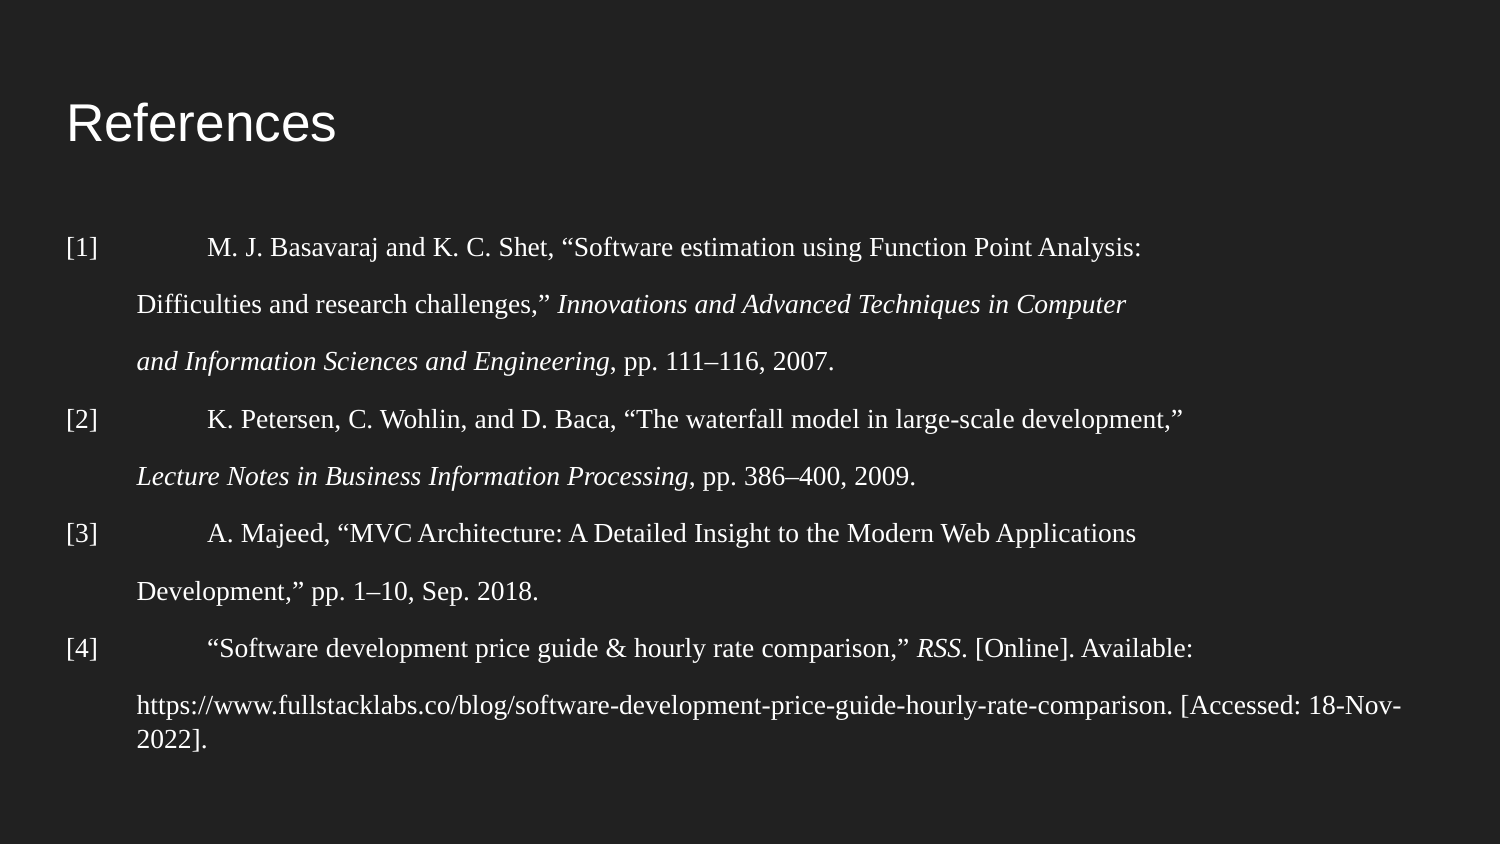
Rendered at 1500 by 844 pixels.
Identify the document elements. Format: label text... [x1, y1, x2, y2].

list [1] M. J. Basavaraj and K. C. Shet, “Software estimation using Function Point Analysis: Difficulties and research challenges,” Innovations and Advanced Techniques in Computer and Information Sciences and Engineering, pp. 111–116, 2007. [2] K. Petersen, C. Wohlin, and D. Baca, “The waterfall model in large-scale development,” Lecture Notes in Business Information Processing, pp. 386–400, 2009. [3] A. Majeed, “MVC Architecture: A Detailed Insight to the Modern Web Applications Development,” pp. 1–10, Sep. 2018. [4] “Software development price guide & hourly rate comparison,” RSS. [Online]. Available: https://www.fullstacklabs.co/blog/software-development-price-guide-hourly-rate-comparison. [Accessed: 18-Nov-2022]. [51, 212, 1449, 774]
title References [51, 72, 1449, 167]
